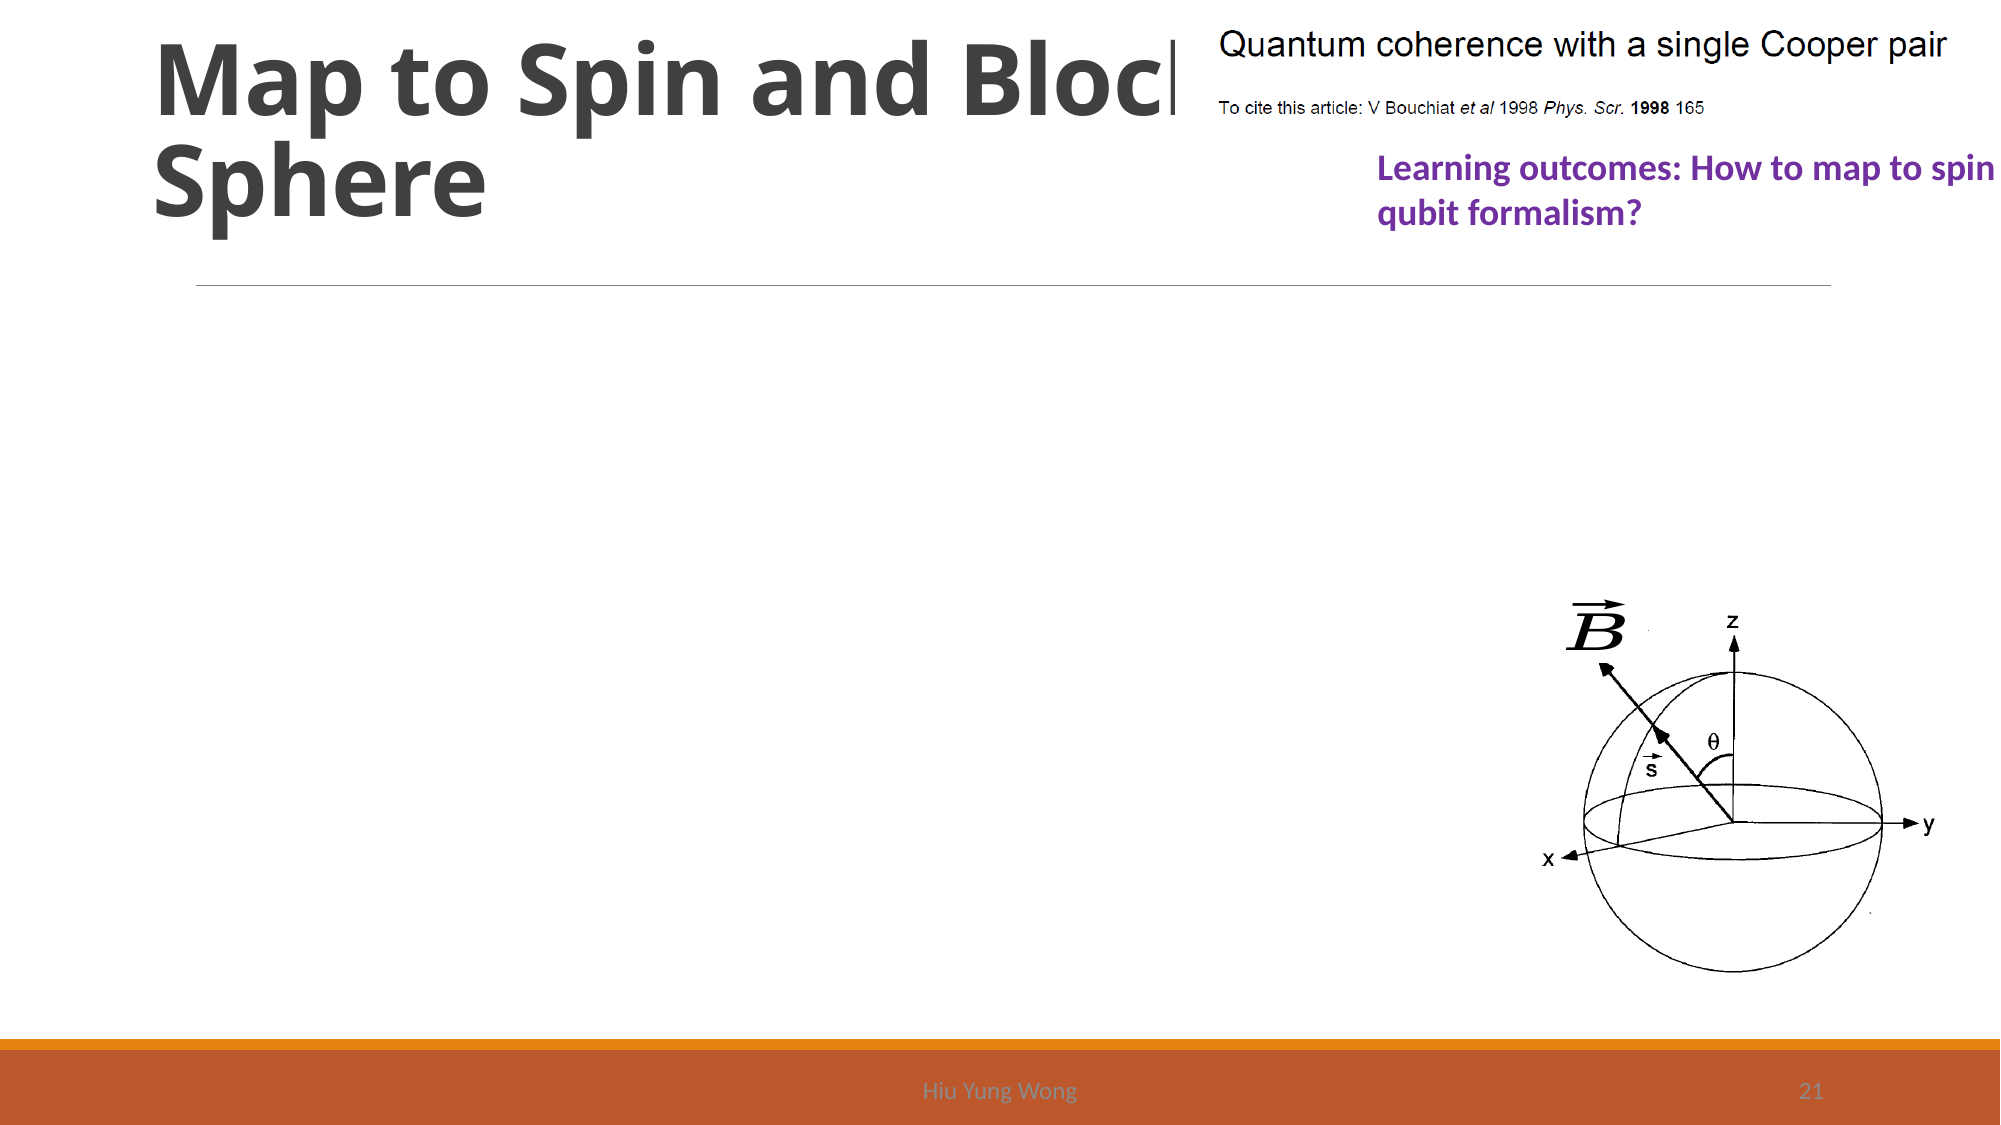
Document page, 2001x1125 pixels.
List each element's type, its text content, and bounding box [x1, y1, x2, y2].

text_box Learning outcomes: How to map to spin qubit formalism? [1362, 135, 2000, 240]
title Map to Spin and Bloch Sphere [137, 26, 1288, 244]
picture [1174, 1, 1953, 131]
picture [1512, 599, 1951, 977]
slide_number 21 [1624, 1059, 1840, 1120]
footer Hiu Yung Wong [604, 1059, 1396, 1120]
